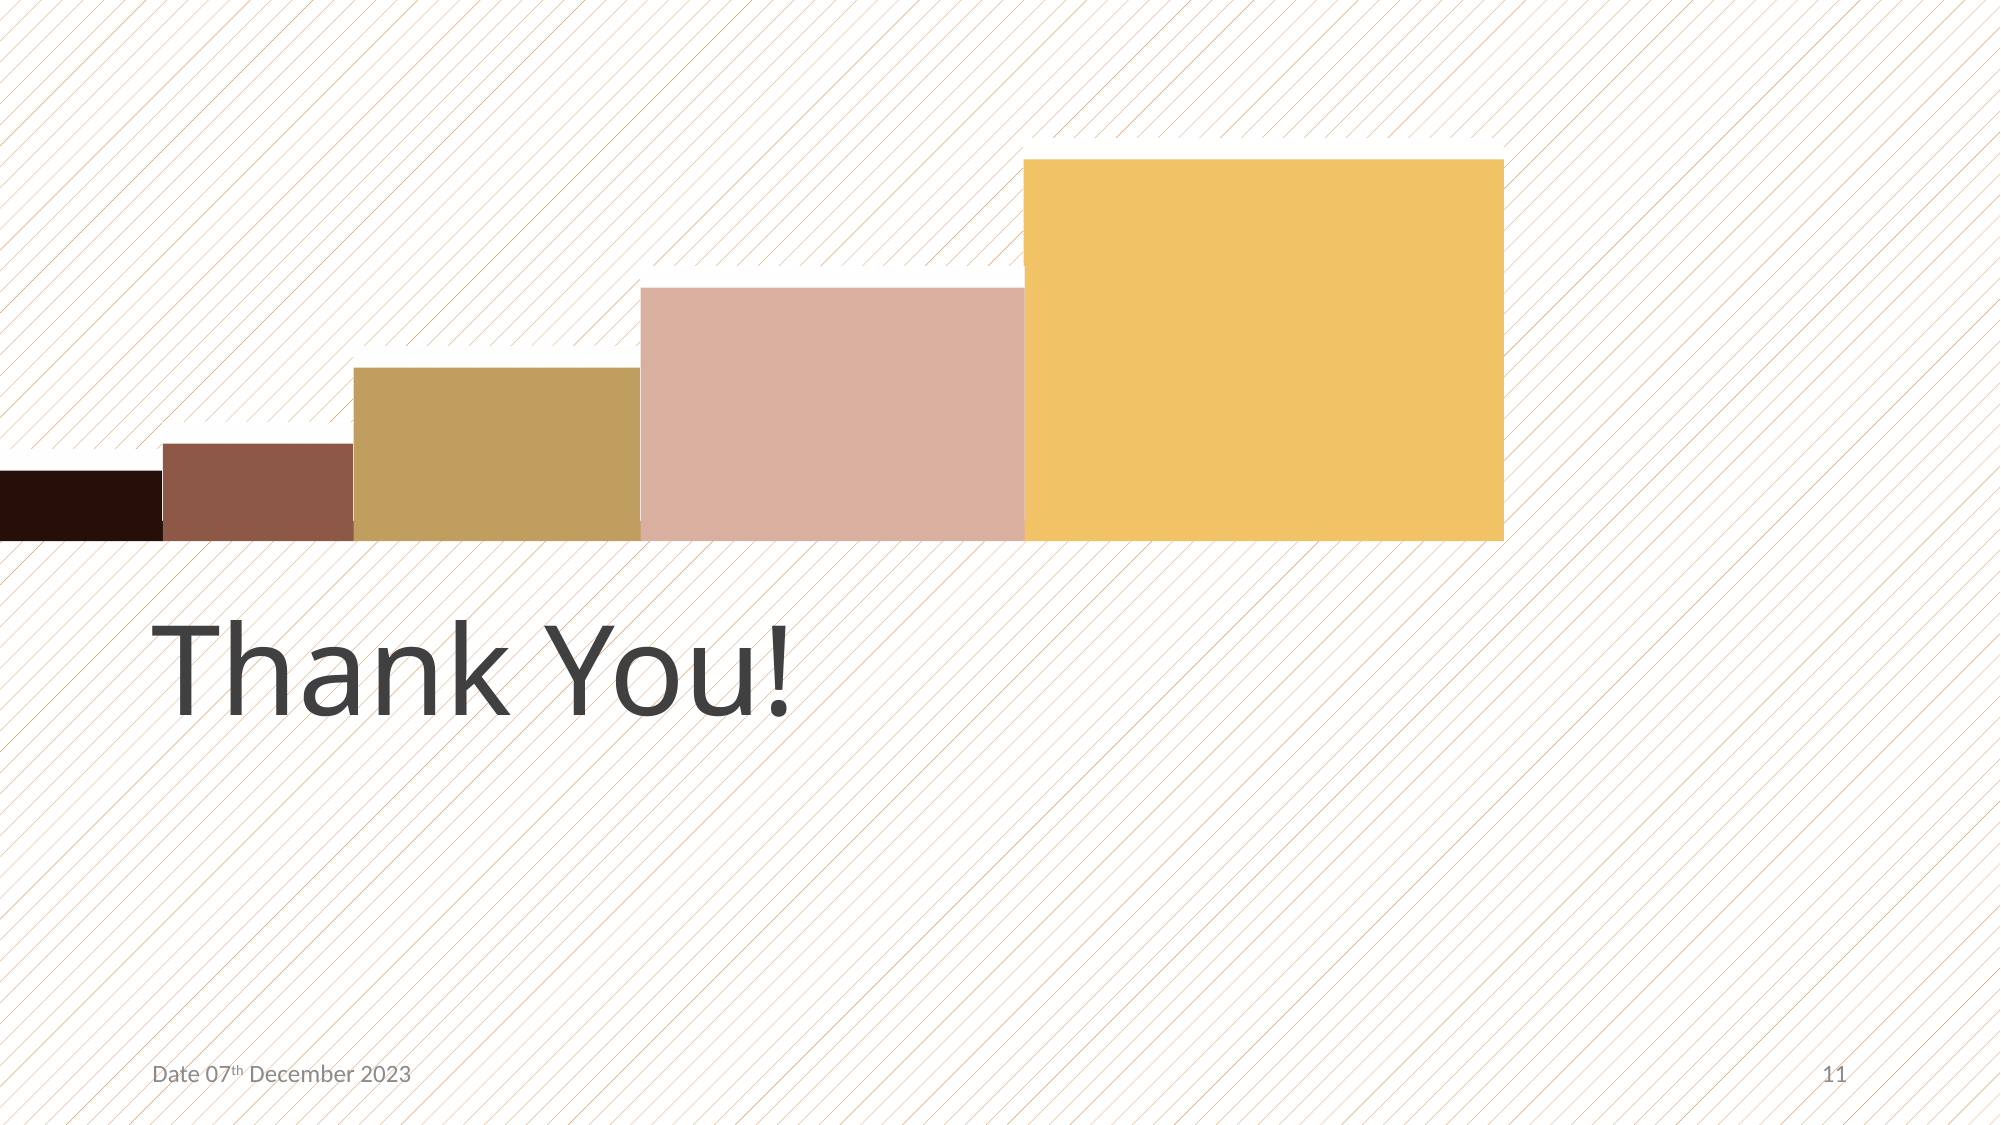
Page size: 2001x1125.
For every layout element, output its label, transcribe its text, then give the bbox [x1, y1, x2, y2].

title Thank You! [136, 562, 1862, 751]
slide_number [137, 1042, 588, 1103]
slide_number 11 [1412, 1042, 1863, 1103]
